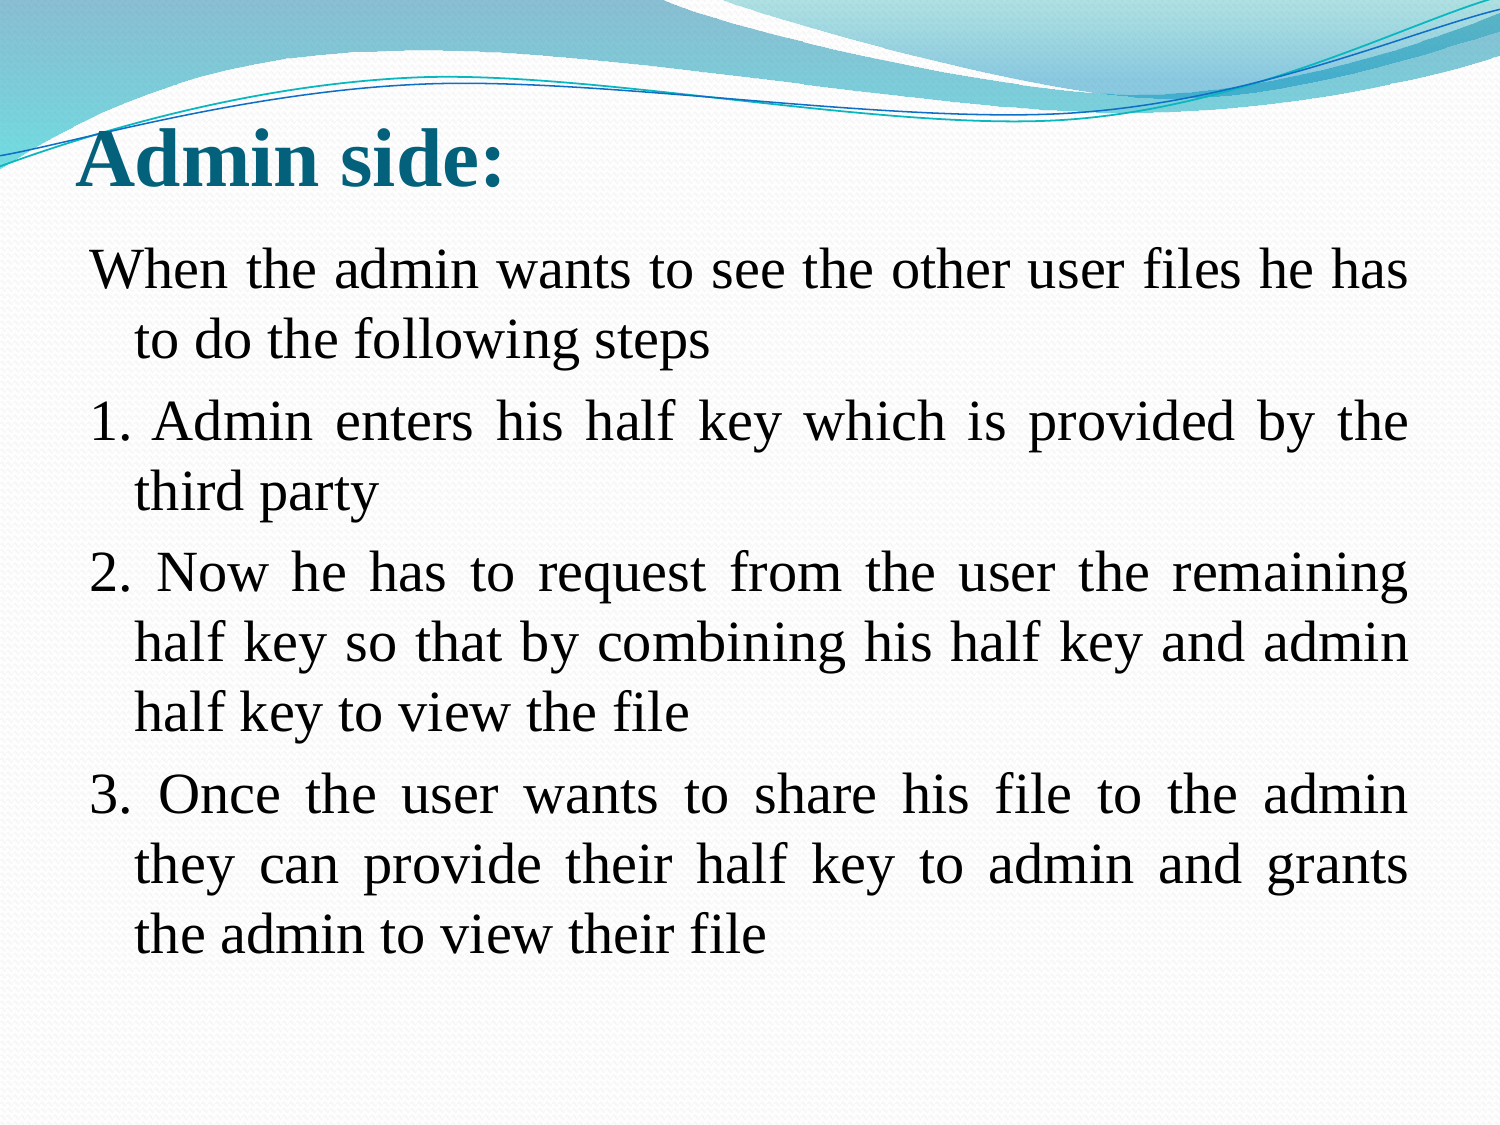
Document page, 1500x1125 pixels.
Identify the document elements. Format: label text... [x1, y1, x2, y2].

list When the admin wants to see the other user files he has to do the following steps 1. Admin enters his half key which is provided by the third party 2. Now he has to request from the user the remaining half key so that by combining his half key and admin half key to view the file 3. Once the user wants to share his file to the admin they can provide their half key to admin and grants the admin to view their file [75, 222, 1425, 1005]
title Admin side: [75, 115, 1425, 222]
